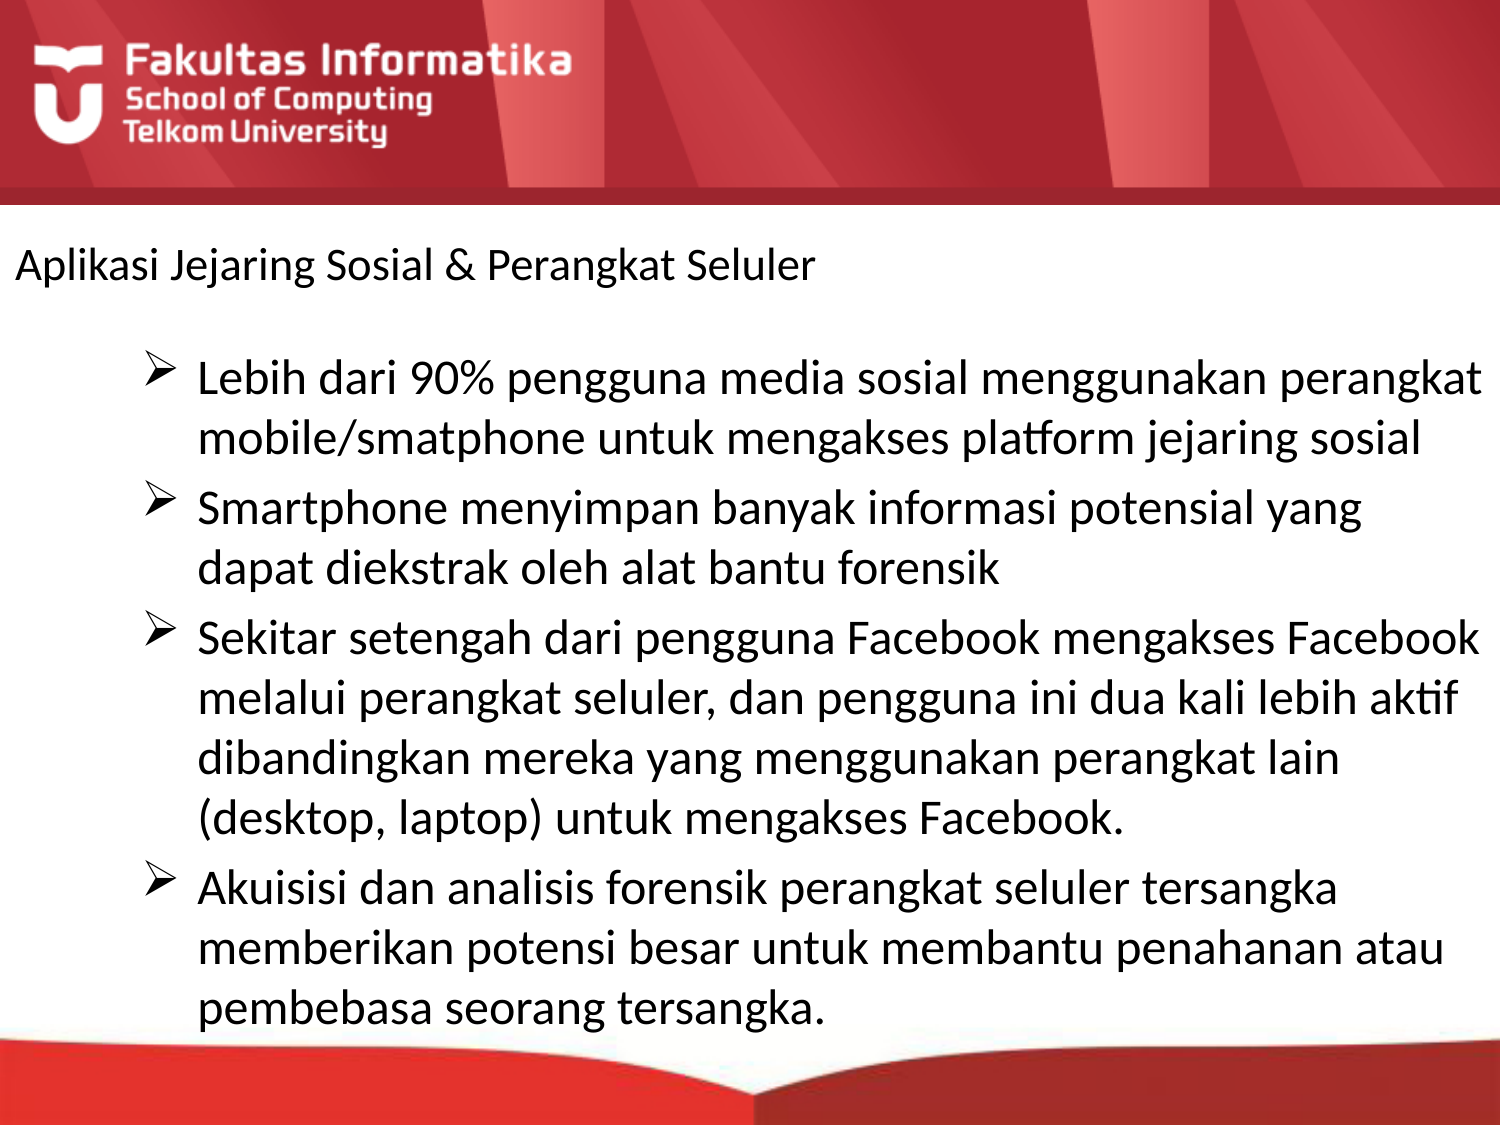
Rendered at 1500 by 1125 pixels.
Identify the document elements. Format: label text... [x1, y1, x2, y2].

title Aplikasi Jejaring Sosial & Perangkat Seluler [0, 225, 1500, 350]
picture [0, 0, 1500, 205]
picture [0, 1024, 1500, 1125]
list Lebih dari 90% pengguna media sosial menggunakan perangkat mobile/smatphone untuk mengakses platform jejaring sosial Smartphone menyimpan banyak informasi potensial yang dapat diekstrak oleh alat bantu forensik Sekitar setengah dari pengguna Facebook mengakses Facebook melalui perangkat seluler, dan pengguna ini dua kali lebih aktif dibandingkan mereka yang menggunakan perangkat lain (desktop, laptop) untuk mengakses Facebook. Akuisisi dan analisis forensik perangkat seluler tersangka memberikan potensi besar untuk membantu penahanan atau pembebasa seorang tersangka. [126, 337, 1500, 1050]
